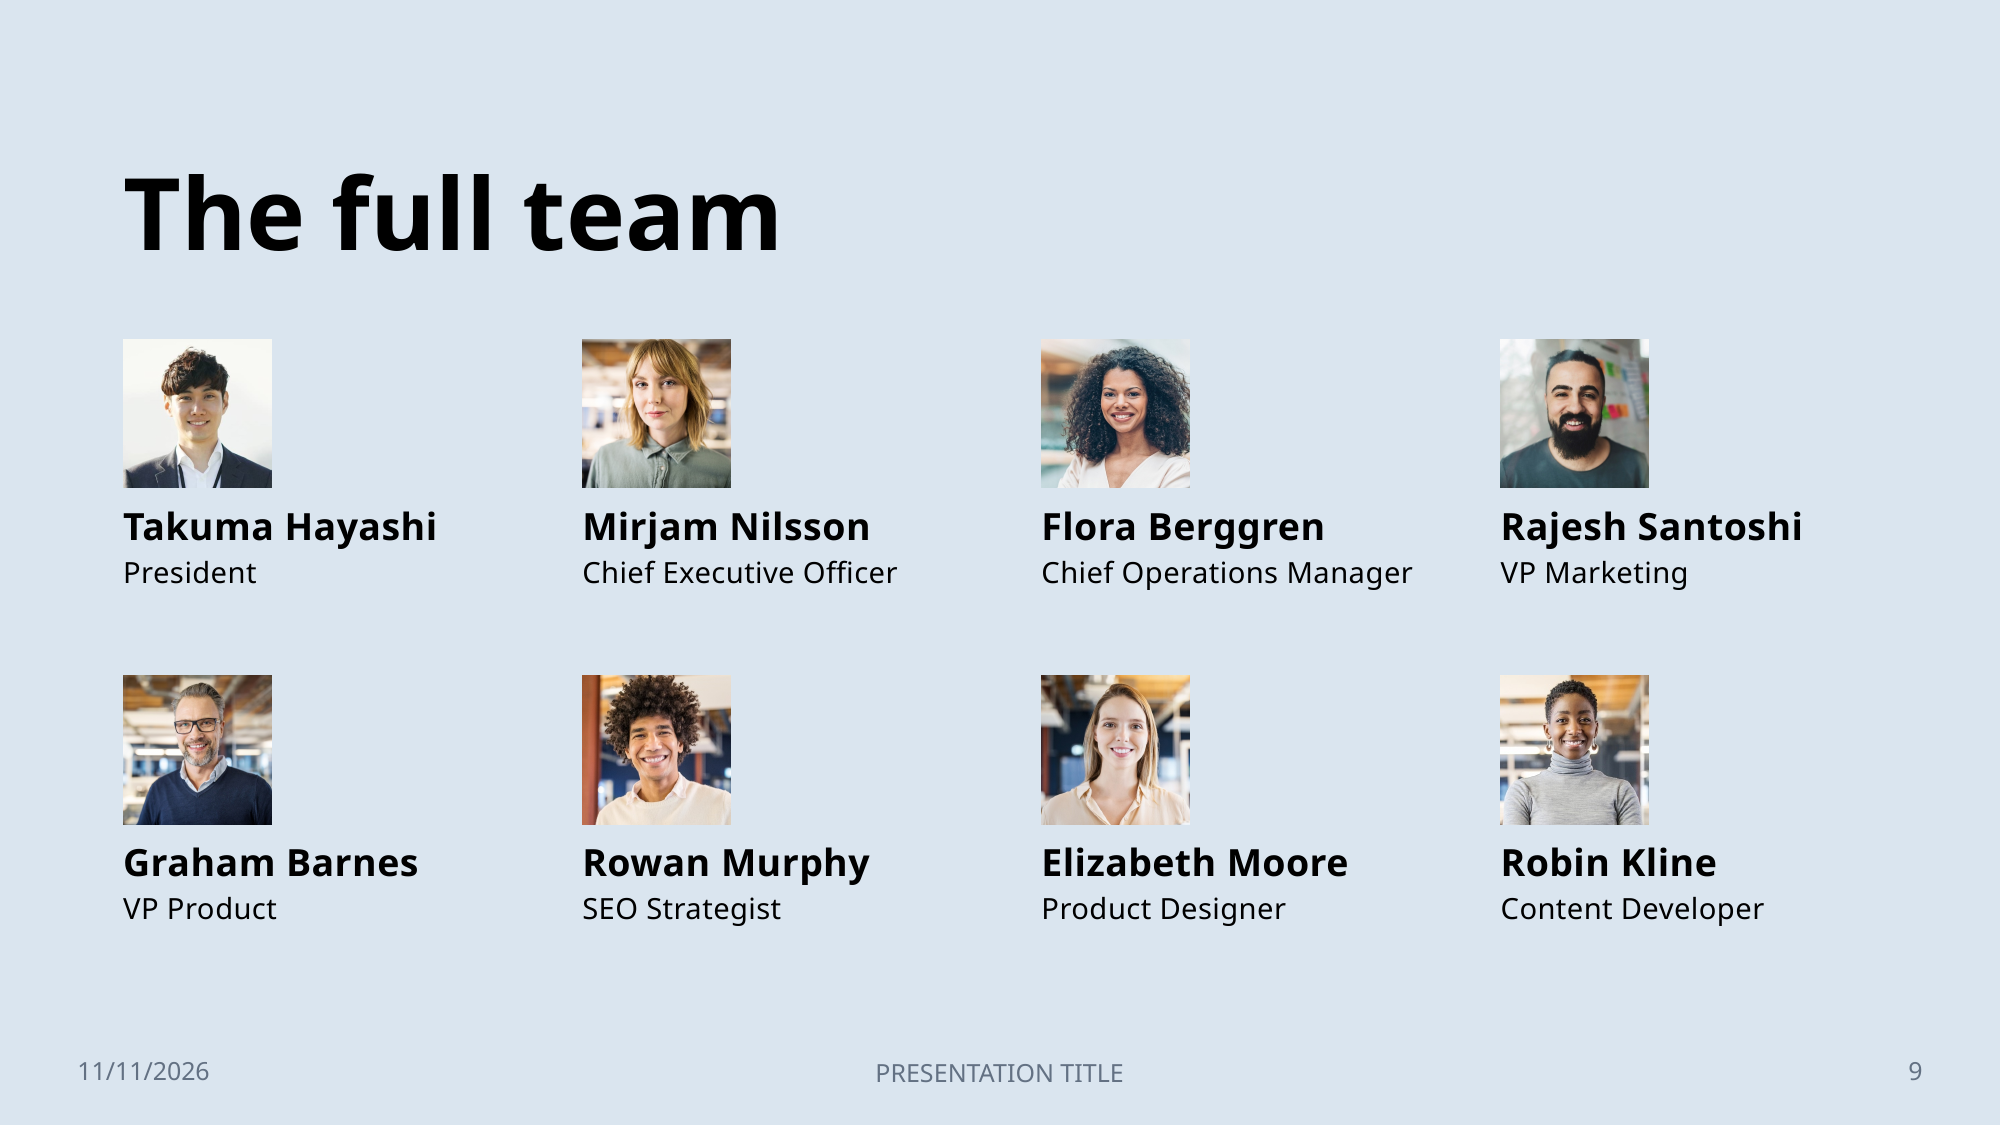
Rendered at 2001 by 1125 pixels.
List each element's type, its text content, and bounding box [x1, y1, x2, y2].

list Takuma Hayashi [123, 491, 498, 549]
list Flora Berggren [1041, 491, 1416, 549]
picture [1041, 675, 1190, 825]
list President [123, 554, 498, 612]
list VP Product [123, 890, 498, 948]
list Robin Kline [1500, 827, 1875, 885]
list Graham Barnes [123, 827, 498, 885]
list Product Designer [1041, 890, 1416, 948]
picture [1500, 675, 1649, 825]
picture [1041, 339, 1190, 488]
footer PRESENTATION TITLE [662, 1042, 1338, 1103]
picture [123, 675, 272, 825]
list Mirjam Nilsson [582, 491, 957, 549]
list VP Marketing [1500, 554, 1875, 612]
picture [1500, 339, 1649, 488]
list SEO Strategist [582, 890, 957, 948]
picture [582, 339, 731, 488]
title The full team [123, 62, 1875, 280]
list Chief Operations Manager [1041, 554, 1416, 612]
list Content Developer [1500, 890, 1875, 948]
slide_number 9 [1487, 1042, 1938, 1103]
picture [123, 339, 272, 488]
list Elizabeth Moore [1041, 827, 1416, 885]
list Rowan Murphy [582, 827, 957, 885]
list Chief Executive Officer [582, 554, 957, 612]
picture [582, 675, 731, 825]
list Rajesh Santoshi [1500, 491, 1875, 549]
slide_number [62, 1042, 513, 1103]
